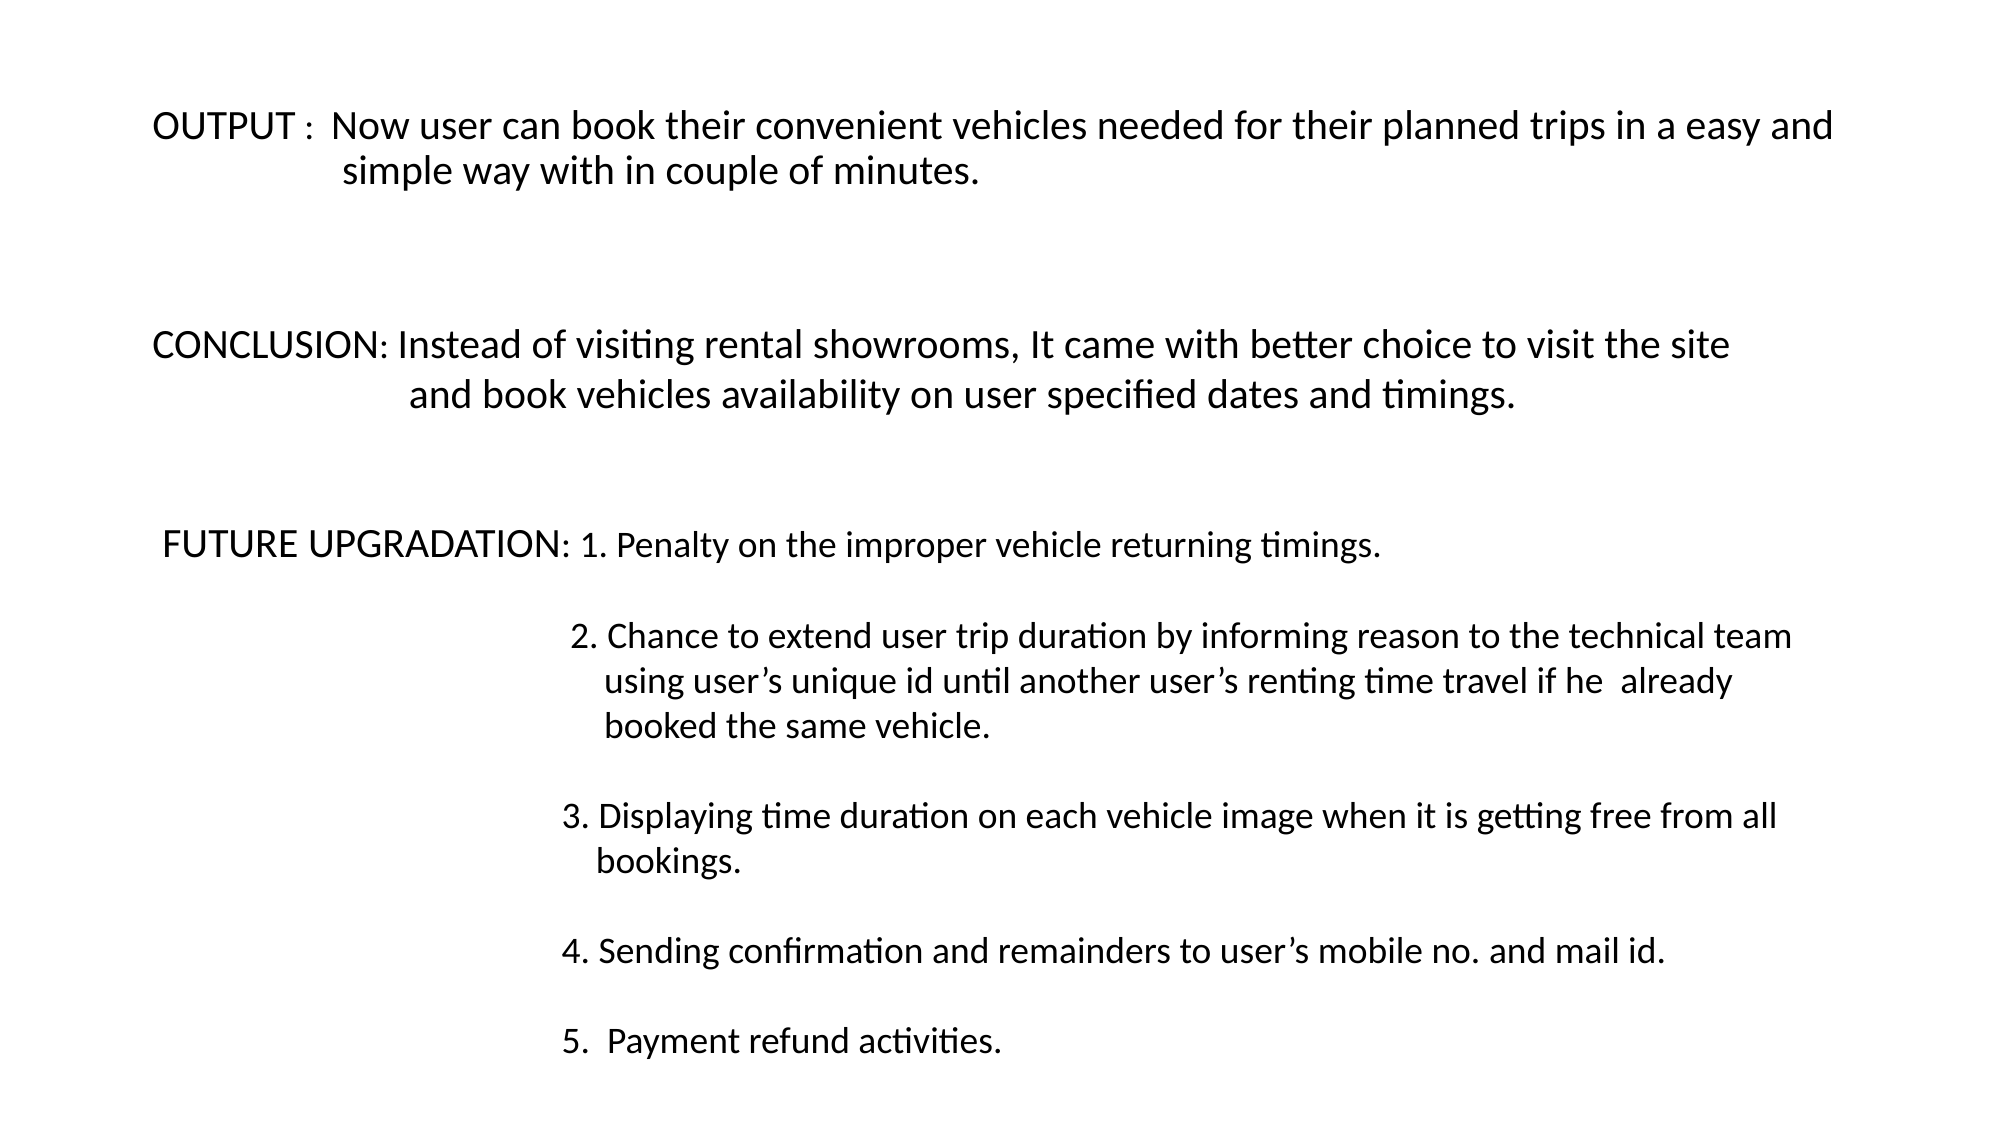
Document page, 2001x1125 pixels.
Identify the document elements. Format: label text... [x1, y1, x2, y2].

text_box CONCLUSION: Instead of visiting rental showrooms, It came with better choice to visit the site and book vehicles availability on user specified dates and timings. [137, 308, 1794, 424]
title OUTPUT : Now user can book their convenient vehicles needed for their planned trips in a easy and simple way with in couple of minutes. [137, 59, 1863, 278]
text_box FUTURE UPGRADATION: 1. Penalty on the improper vehicle returning timings. 2. Chance to extend user trip duration by informing reason to the technical team using user’s unique id until another user’s renting time travel if he already booked the same vehicle. 3. Displaying time duration on each vehicle image when it is getting free from all bookings. 4. Sending confirmation and remainders to user’s mobile no. and mail id. 5. Payment refund activities. [147, 508, 1853, 1069]
